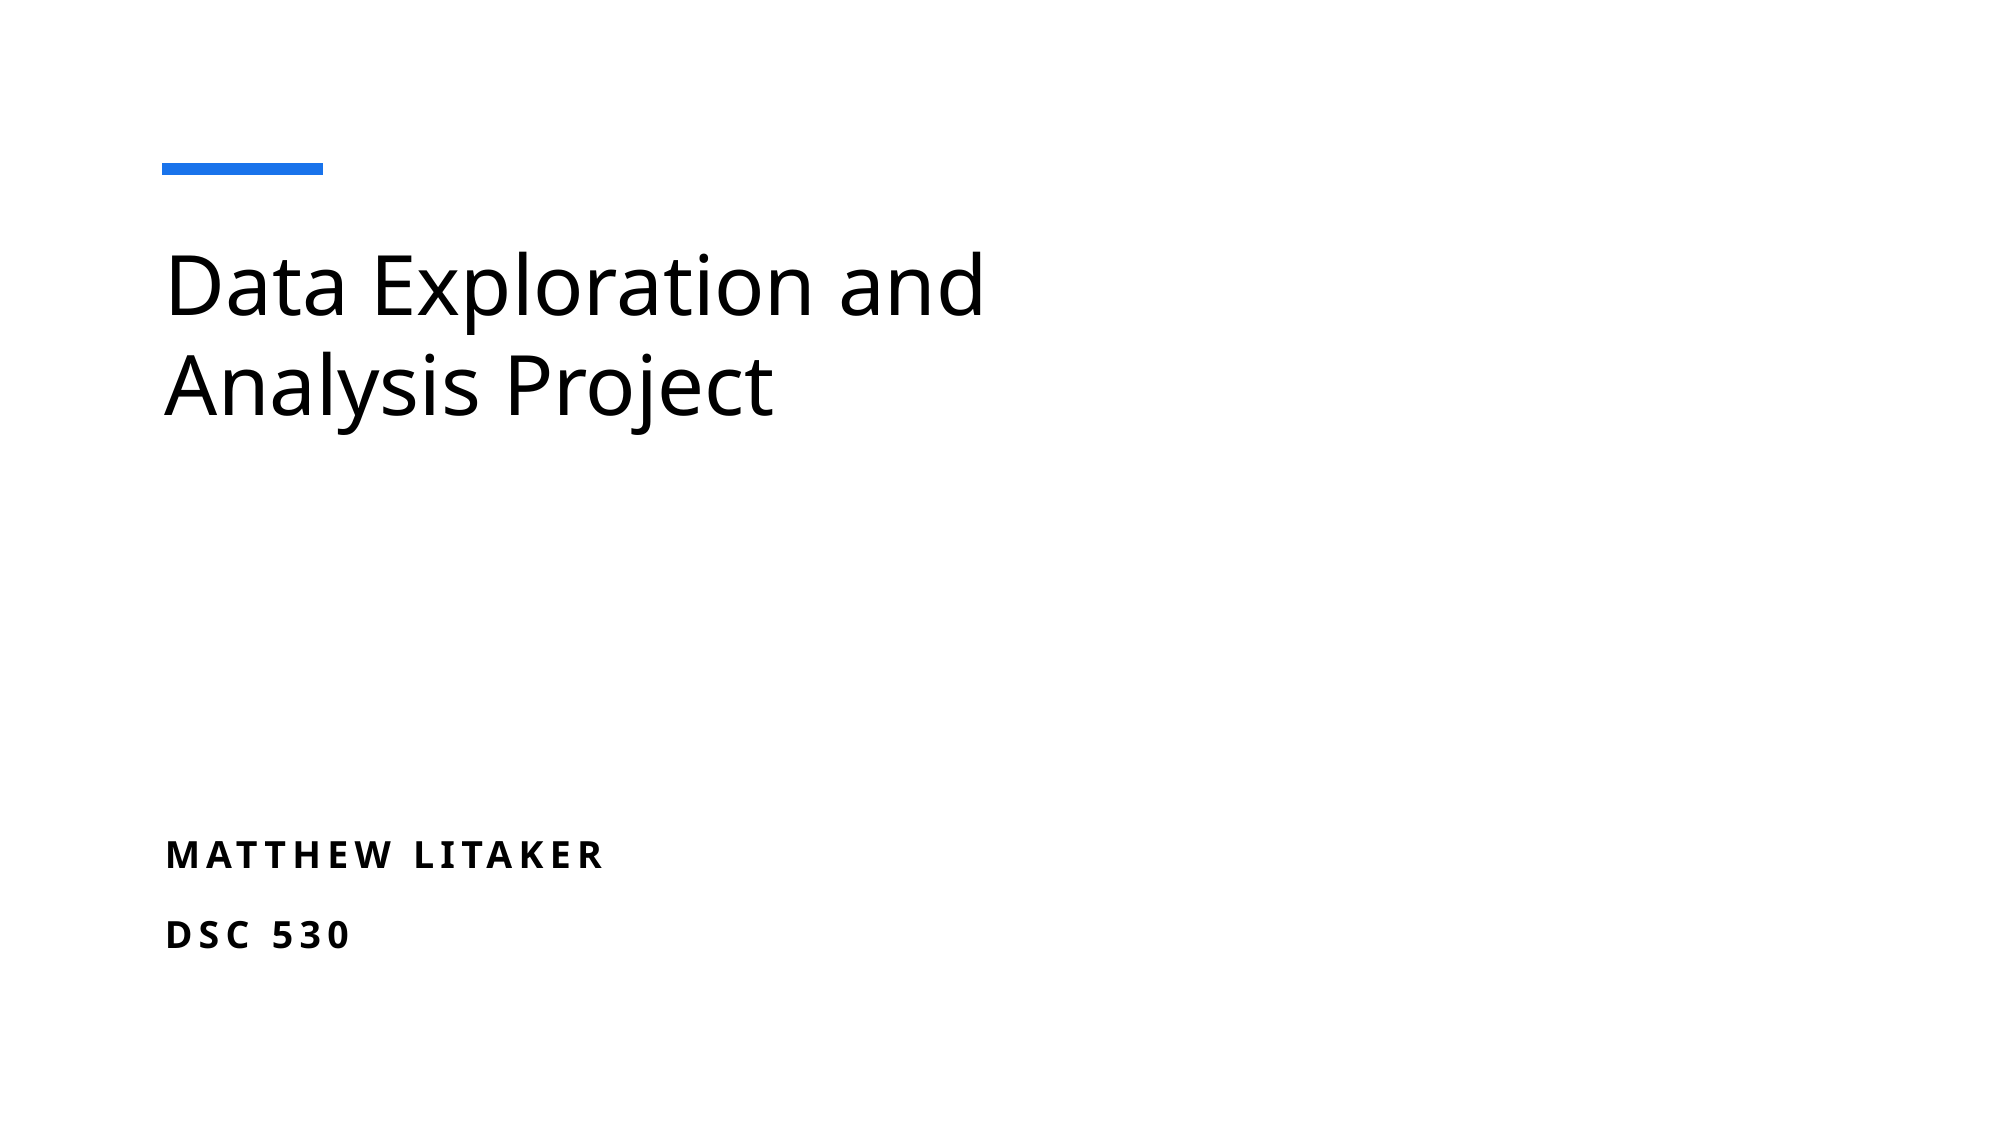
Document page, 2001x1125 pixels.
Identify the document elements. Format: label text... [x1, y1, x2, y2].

title Data Exploration and Analysis Project [149, 224, 1124, 668]
subtitle Matthew Litaker DSC 530 [149, 752, 1124, 964]
